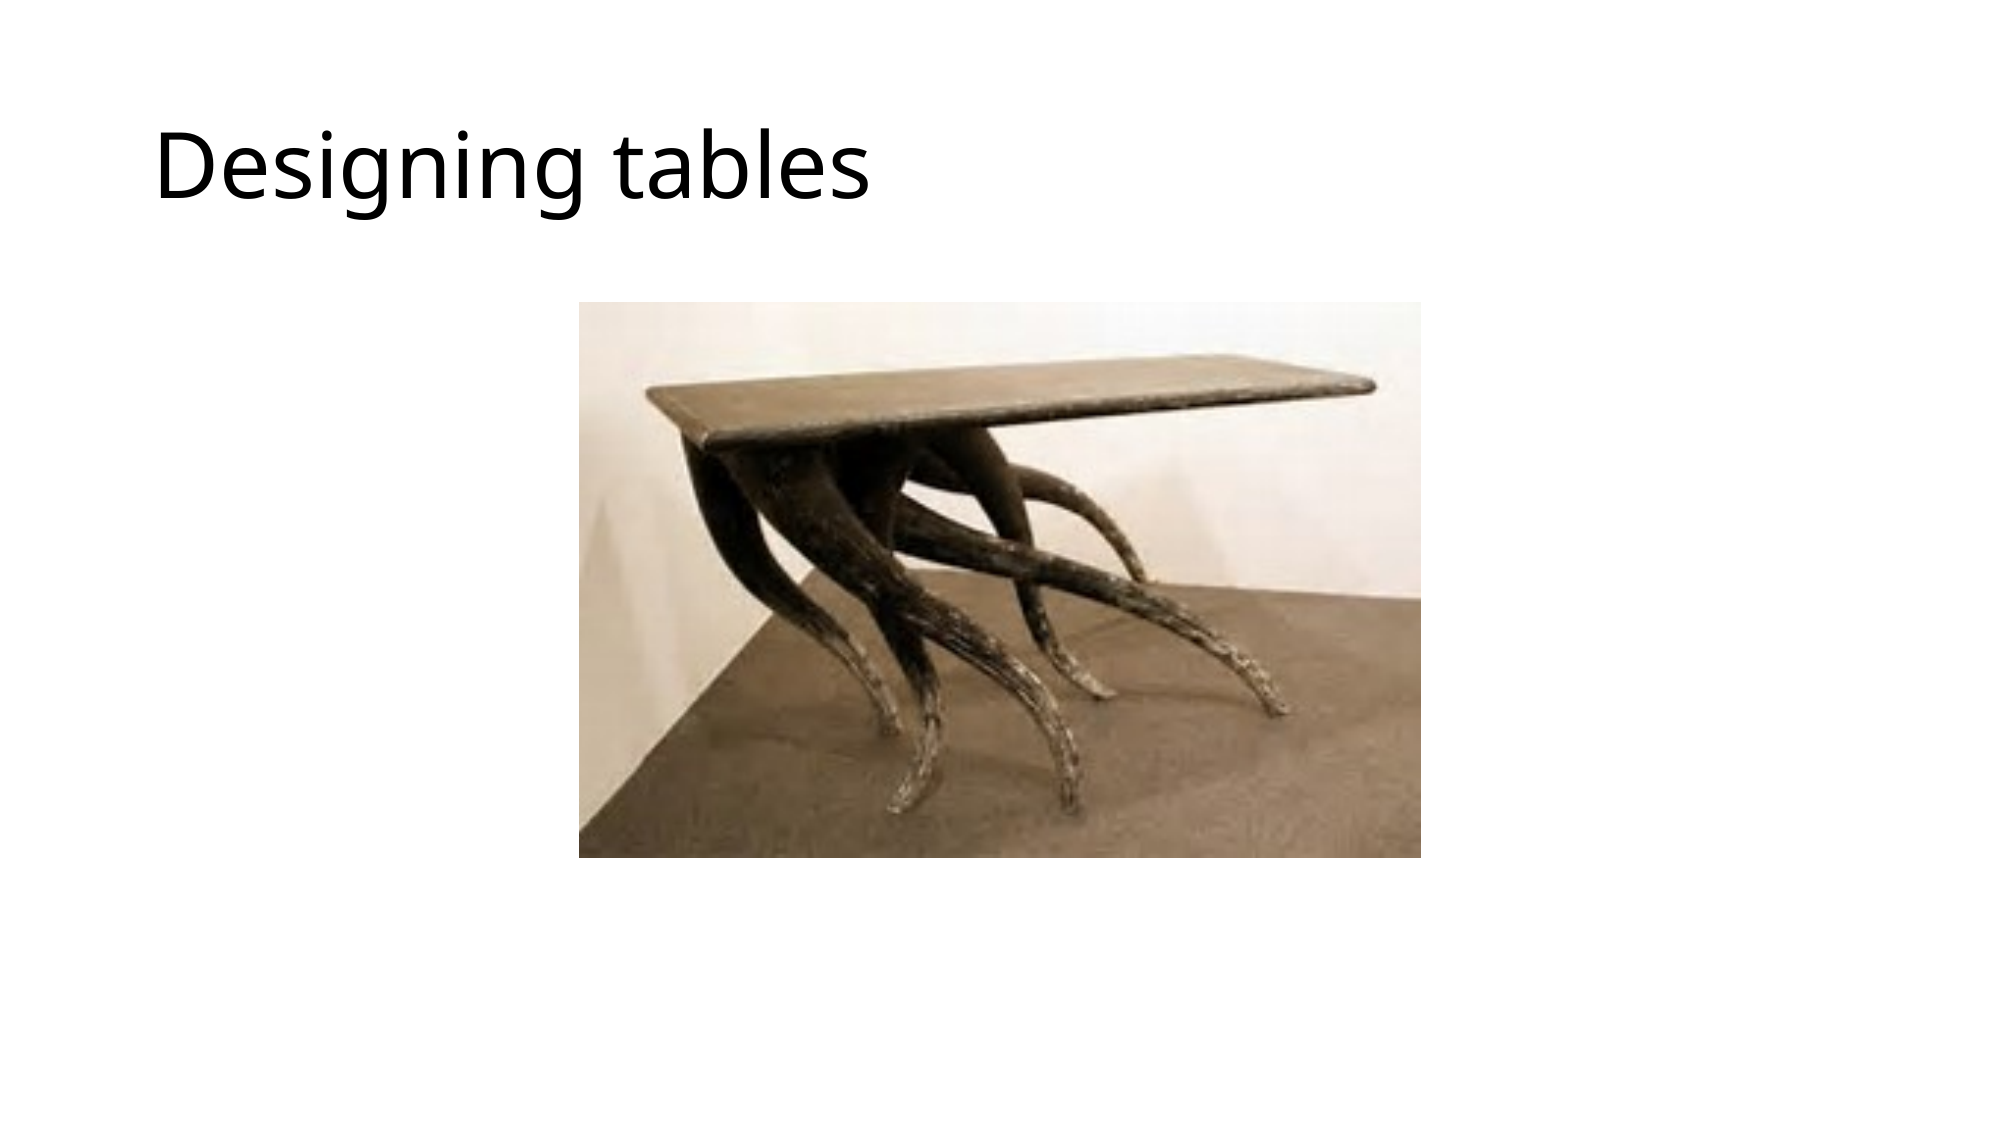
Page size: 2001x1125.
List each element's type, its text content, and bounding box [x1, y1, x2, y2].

title Designing tables [137, 59, 1863, 278]
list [579, 302, 1421, 858]
